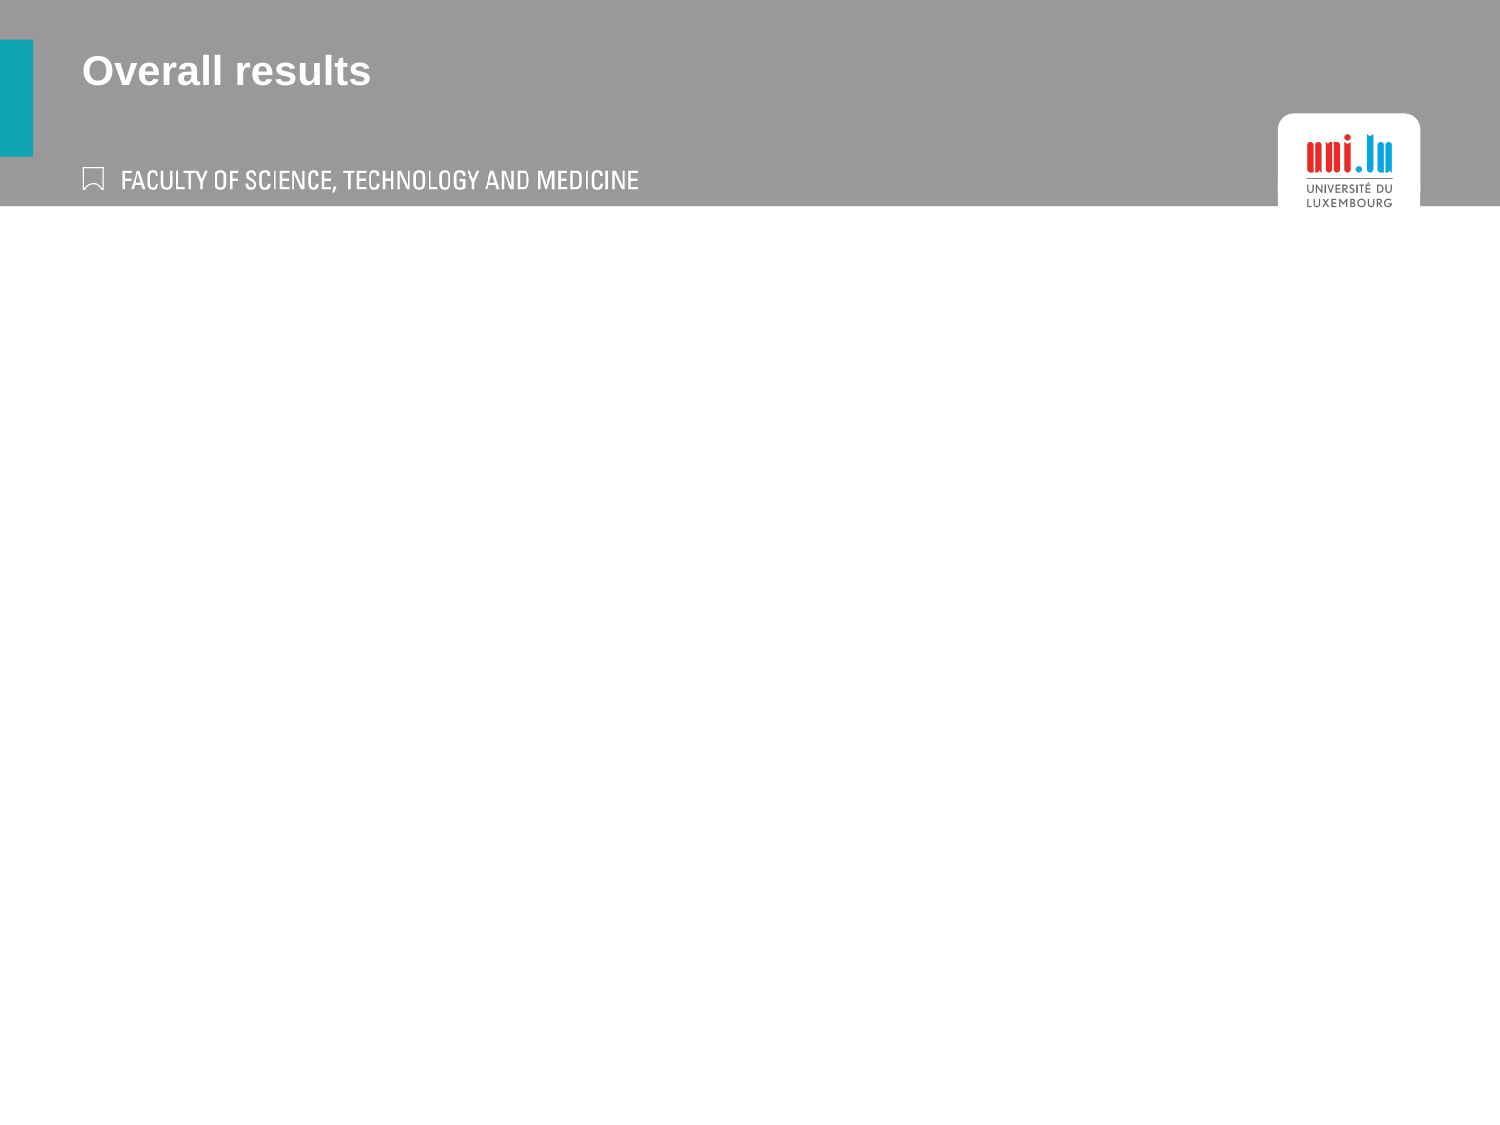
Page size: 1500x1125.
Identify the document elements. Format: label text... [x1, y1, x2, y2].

title Overall results [81, 43, 1264, 207]
